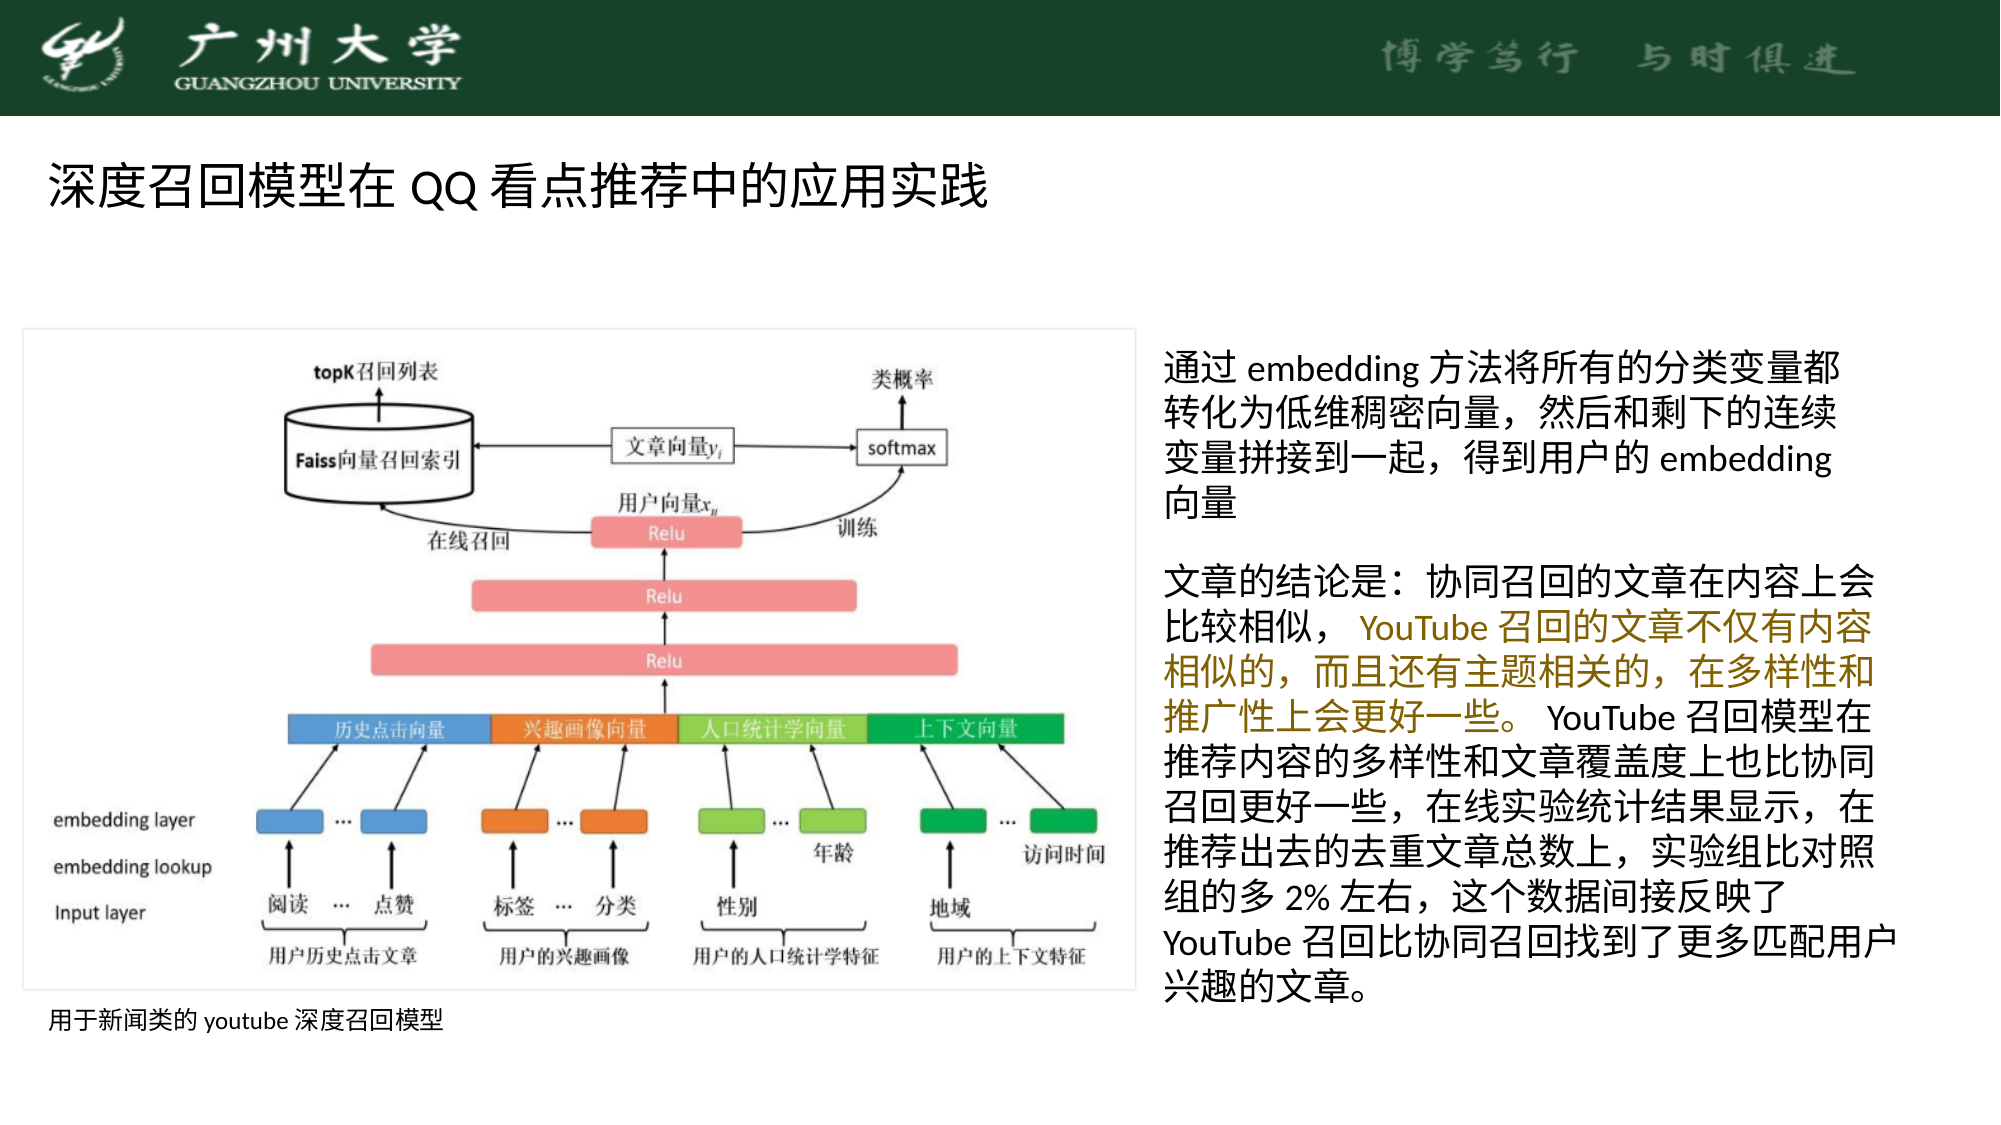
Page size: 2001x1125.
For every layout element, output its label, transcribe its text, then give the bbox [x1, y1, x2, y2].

picture [15, 319, 1149, 997]
text_box 文章的结论是：协同召回的文章在内容上会比较相似，YouTube召回的文章不仅有内容相似的，而且还有主题相关的，在多样性和推广性上会更好一些。YouTube召回模型在推荐内容的多样性和文章覆盖度上也比协同召回更好一些，在线实验统计结果显示，在推荐出去的去重文章总数上，实验组比对照组的多2%左右，这个数据间接反映了YouTube召回比协同召回找到了更多匹配用户兴趣的文章。 [1148, 550, 1922, 1016]
text_box 通过embedding方法将所有的分类变量都转化为低维稠密向量，然后和剩下的连续变量拼接到一起，得到用户的embedding向量 [1149, 336, 1886, 531]
text_box 深度召回模型在QQ看点推荐中的应用实践 [33, 147, 1005, 223]
picture [0, 0, 2000, 116]
text_box 用于新闻类的youtube深度召回模型 [33, 997, 460, 1042]
